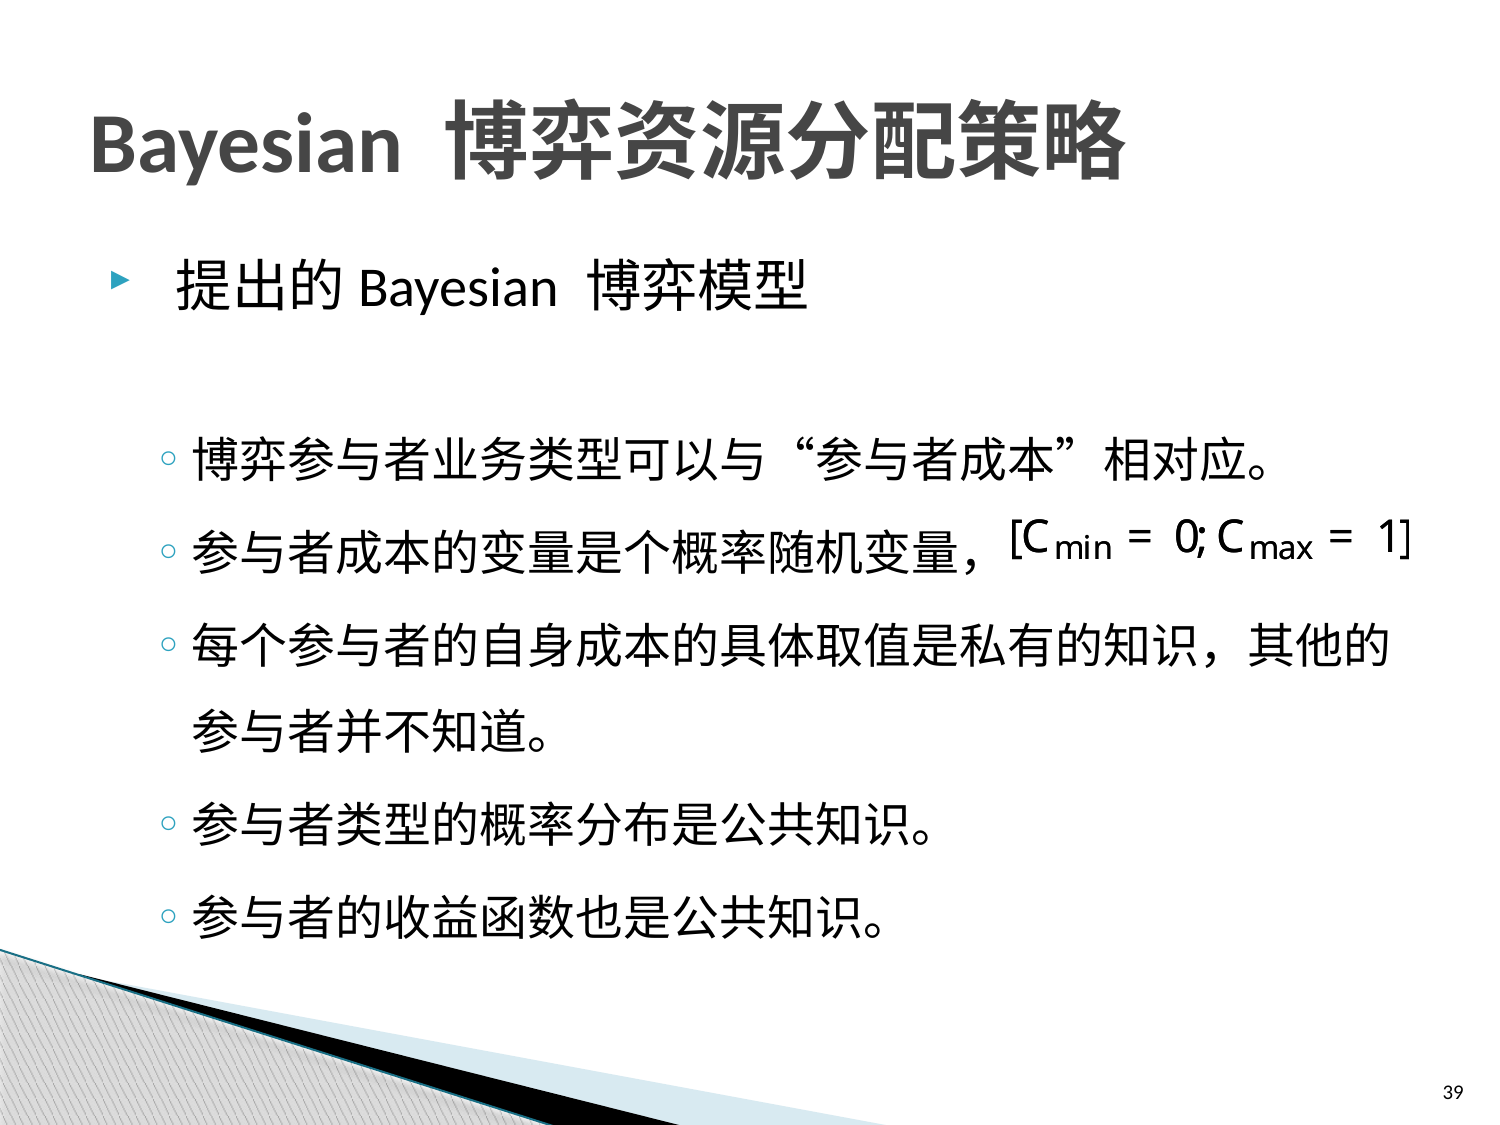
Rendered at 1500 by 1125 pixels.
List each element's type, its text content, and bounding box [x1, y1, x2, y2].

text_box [1012, 512, 1409, 565]
list 提出的Bayesian 博弈模型 博弈参与者业务类型可以与“参与者成本”相对应。 参与者成本的变量是个概率随机变量， 每个参与者的自身成本的具体取值是私有的知识，其他的参与者并不知道。 参与者类型的概率分布是公共知识。 参与者的收益函数也是公共知识。 [74, 242, 1426, 986]
title Bayesian 博弈资源分配策略 [75, 45, 1425, 233]
slide_number 39 [1418, 1051, 1479, 1112]
